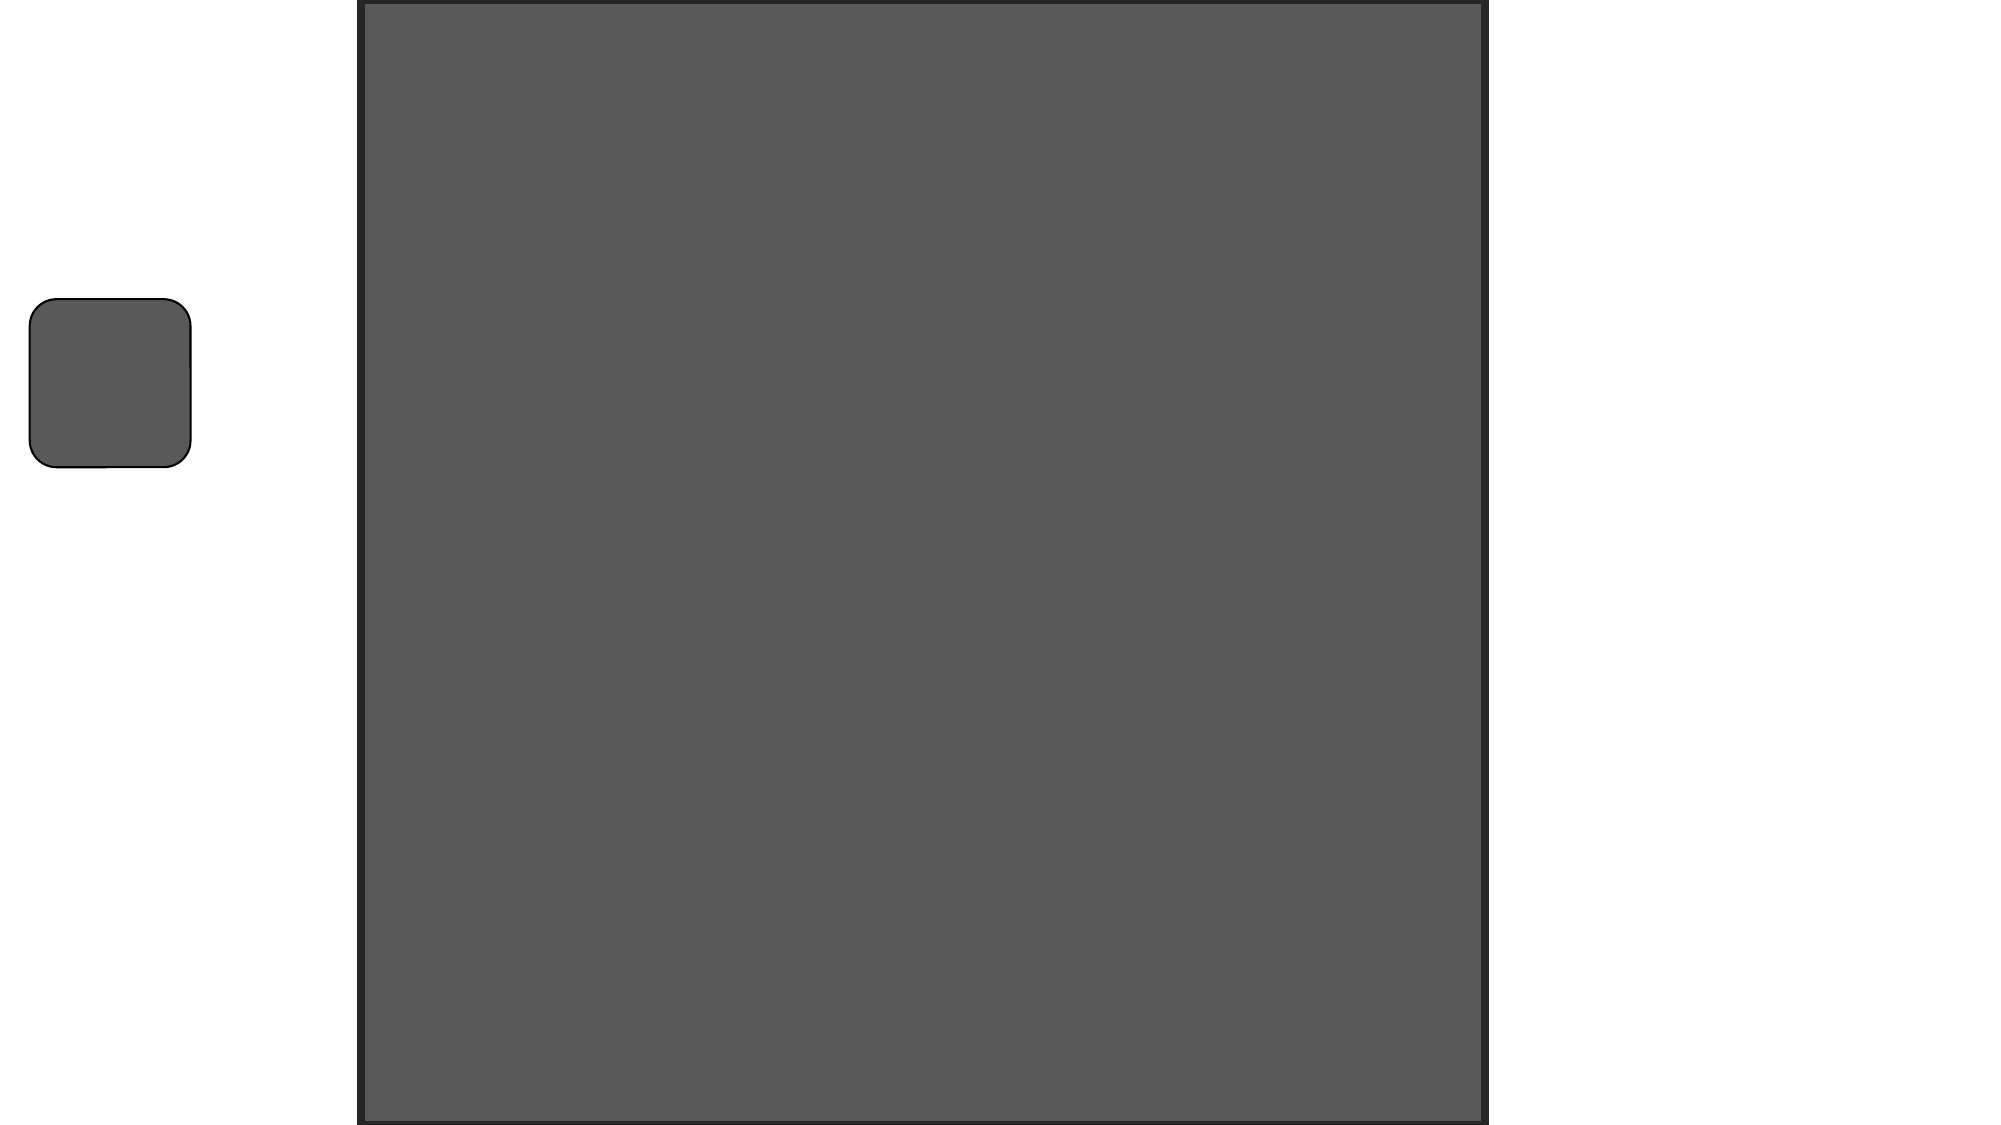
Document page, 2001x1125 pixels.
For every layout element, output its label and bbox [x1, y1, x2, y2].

text_box [360, 0, 1486, 1125]
text_box [28, 298, 192, 469]
